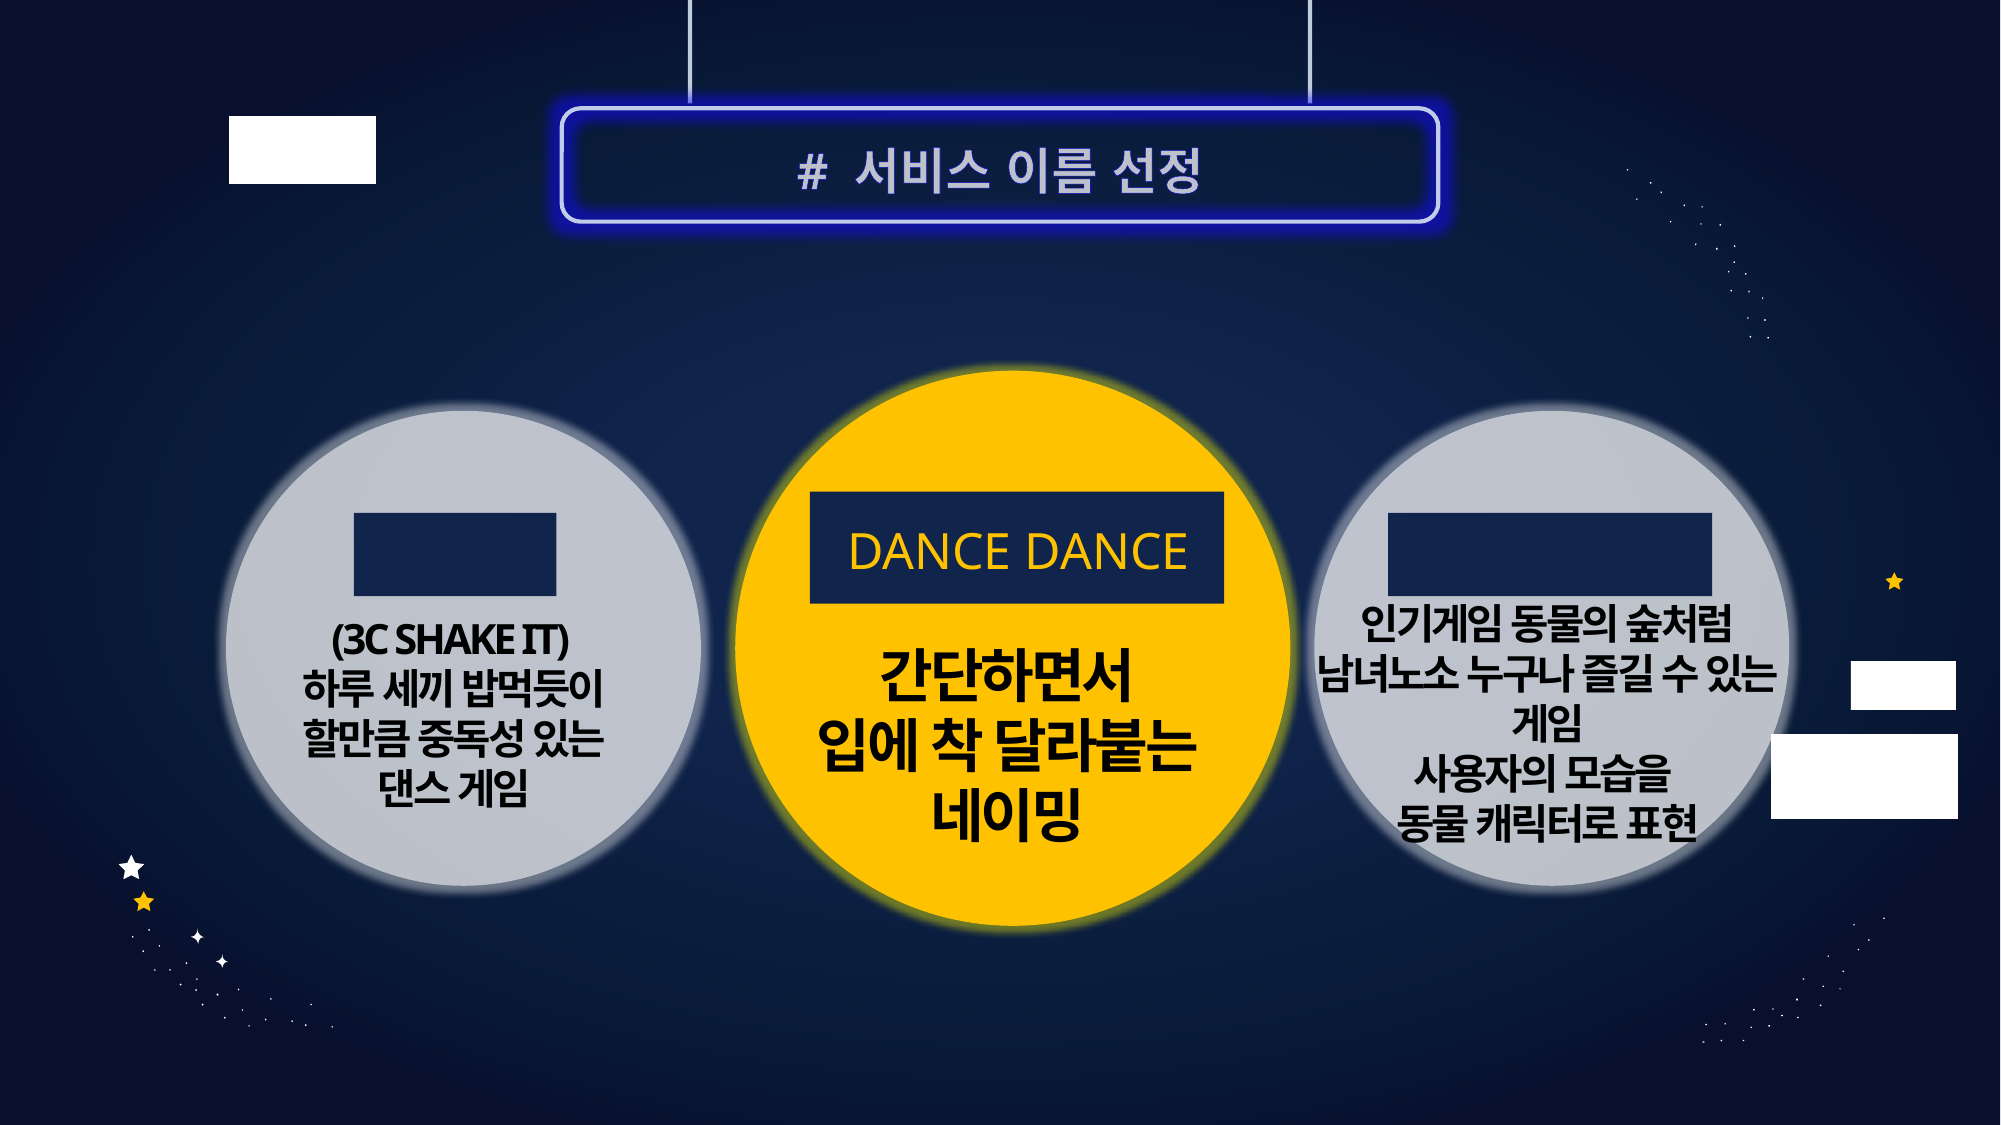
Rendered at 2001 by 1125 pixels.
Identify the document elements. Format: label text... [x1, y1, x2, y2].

text_box [560, 107, 1440, 223]
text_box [225, 370, 1790, 926]
text_box # 서비스 이름 선정 [781, 132, 1219, 207]
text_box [689, 0, 1310, 104]
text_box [1387, 512, 1713, 597]
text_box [353, 512, 557, 597]
text_box 인기게임 동물의 숲처럼 남녀노소 누구나 즐길 수 있는 게임 사용자의 모습을 동물 캐릭터로 표현 [1790, 590, 1794, 856]
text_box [807, 491, 1230, 604]
